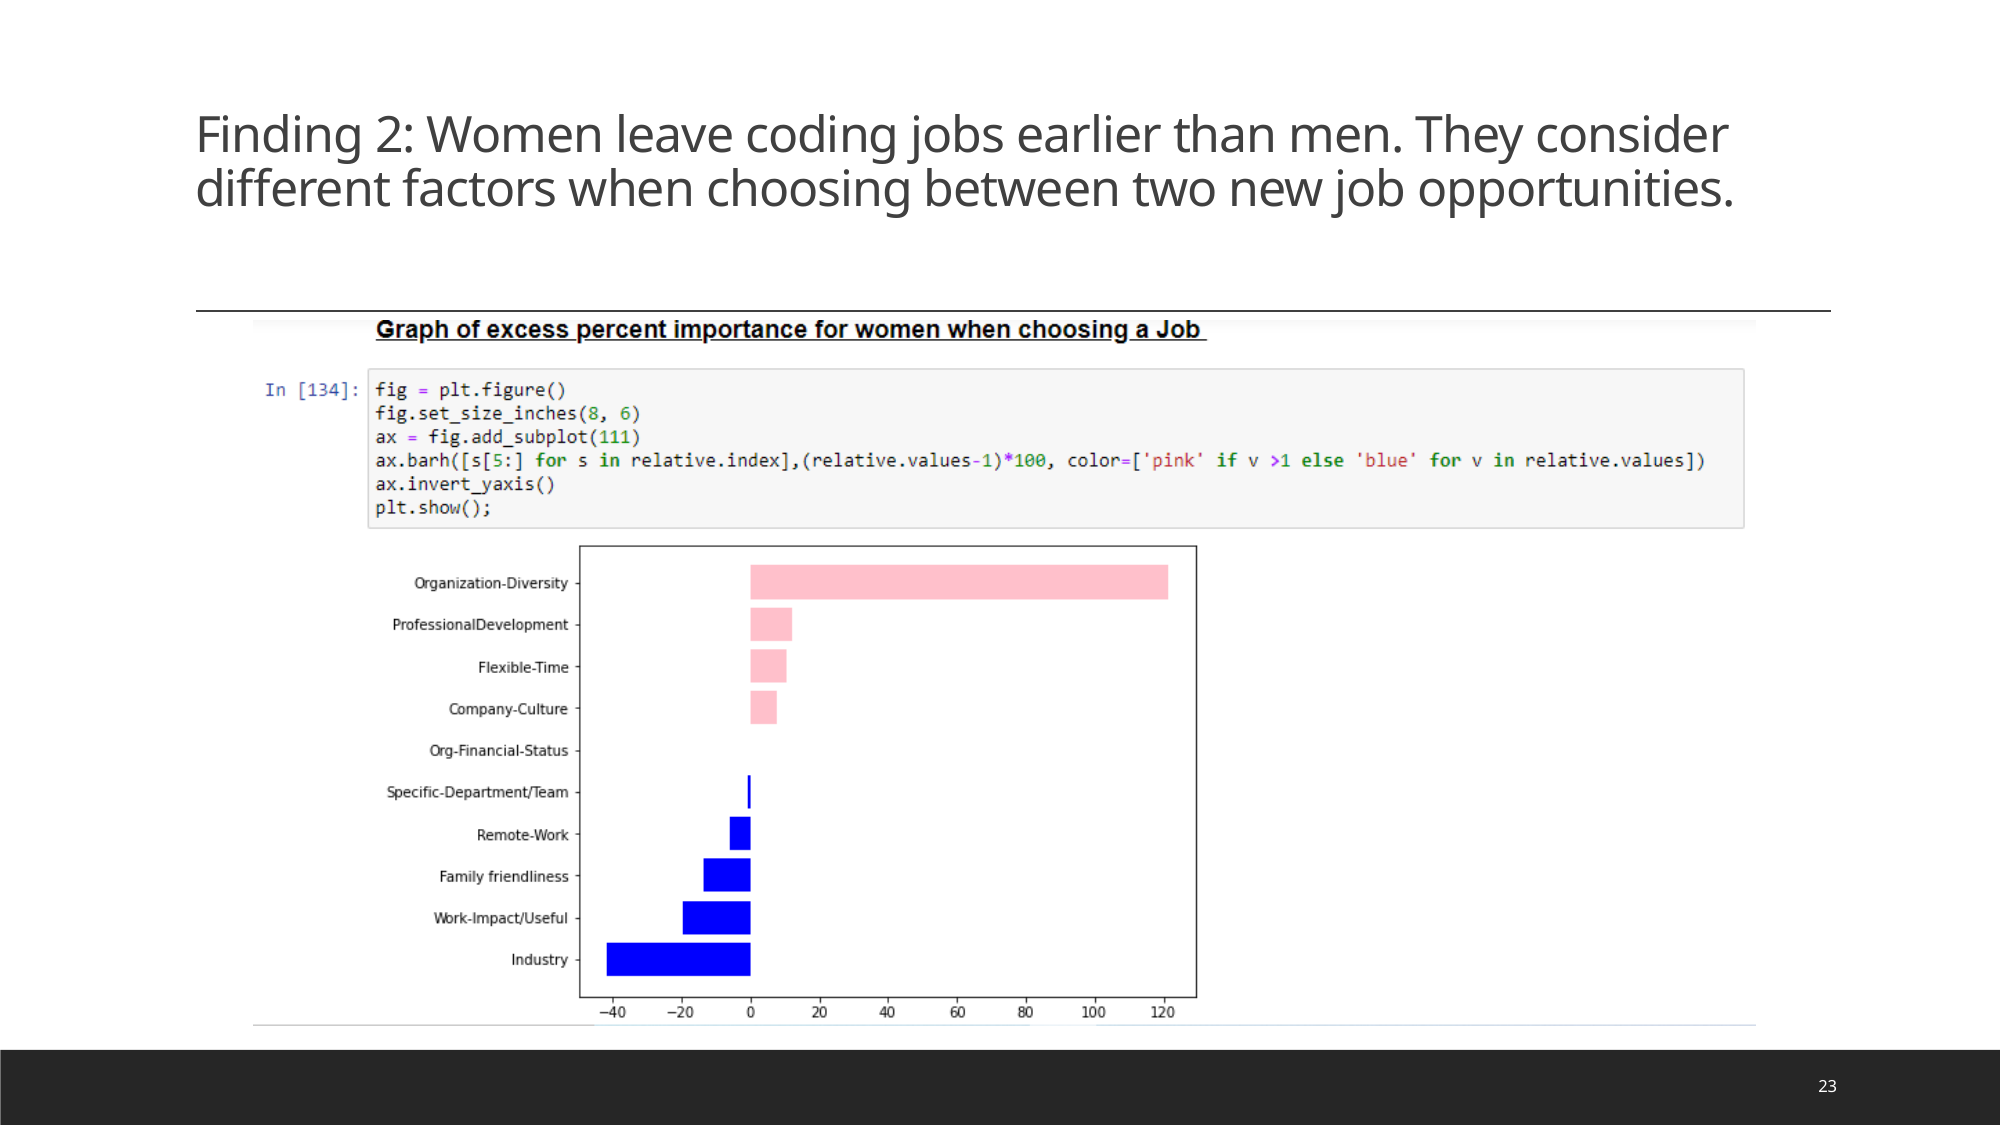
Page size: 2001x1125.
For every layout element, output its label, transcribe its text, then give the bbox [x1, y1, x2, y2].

picture [253, 320, 1757, 1027]
slide_number 23 [1803, 1057, 1932, 1118]
title Finding 2: Women leave coding jobs earlier than men. They consider different factors when choosing between two new job opportunities. [180, 47, 1830, 285]
